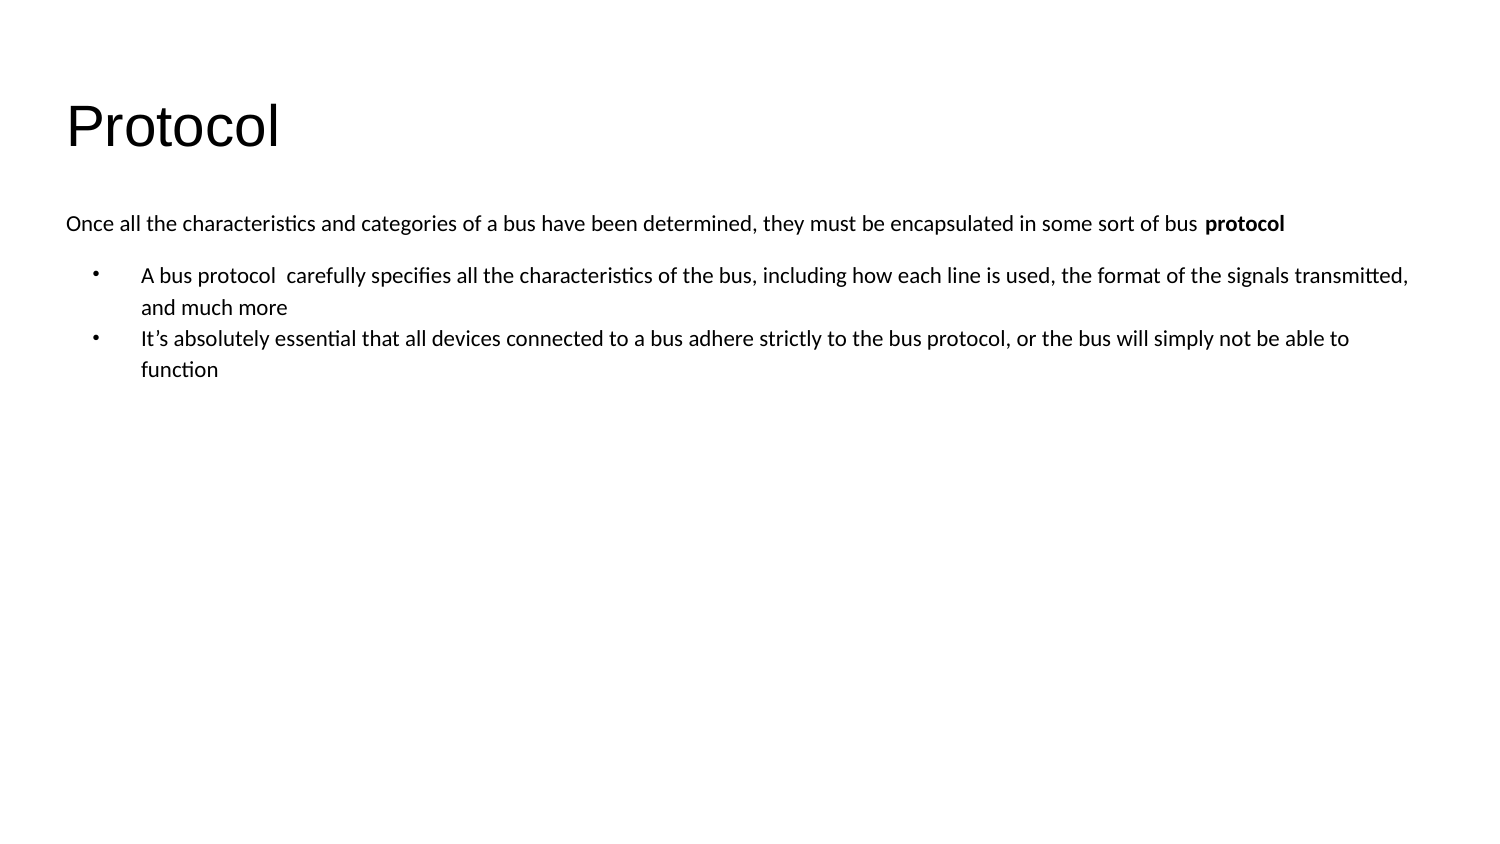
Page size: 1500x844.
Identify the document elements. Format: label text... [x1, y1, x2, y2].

list Once all the characteristics and categories of a bus have been determined, they must be encapsulated in some sort of bus protocol A bus protocol carefully specifies all the characteristics of the bus, including how each line is used, the format of the signals transmitted, and much more It’s absolutely essential that all devices connected to a bus adhere strictly to the bus protocol, or the bus will simply not be able to function [51, 189, 1449, 750]
title Protocol [51, 72, 1449, 167]
